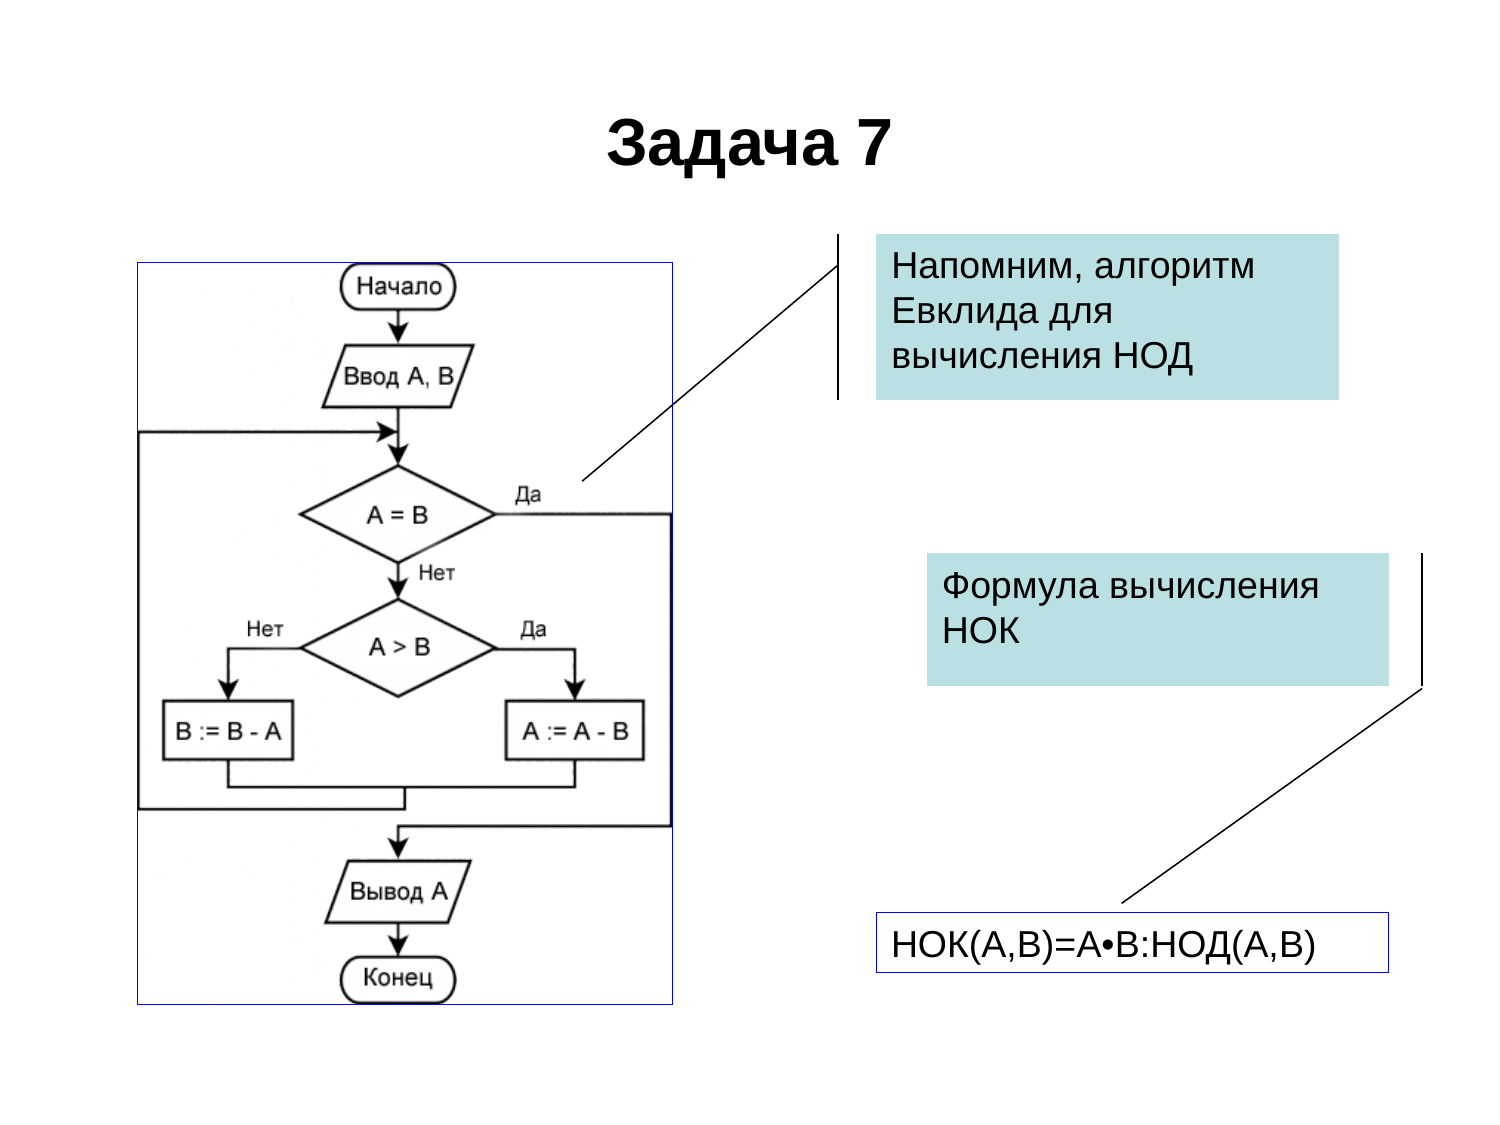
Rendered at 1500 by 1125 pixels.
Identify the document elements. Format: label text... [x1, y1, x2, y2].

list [137, 262, 674, 1006]
text_box НОК(А,В)=A•B:НОД(А,В) [876, 912, 1389, 973]
text_box Формула вычисления НОК [927, 553, 1389, 686]
text_box Напомним, алгоритм Евклида для вычисления НОД [876, 234, 1339, 400]
title Задача 7 [75, 45, 1425, 233]
